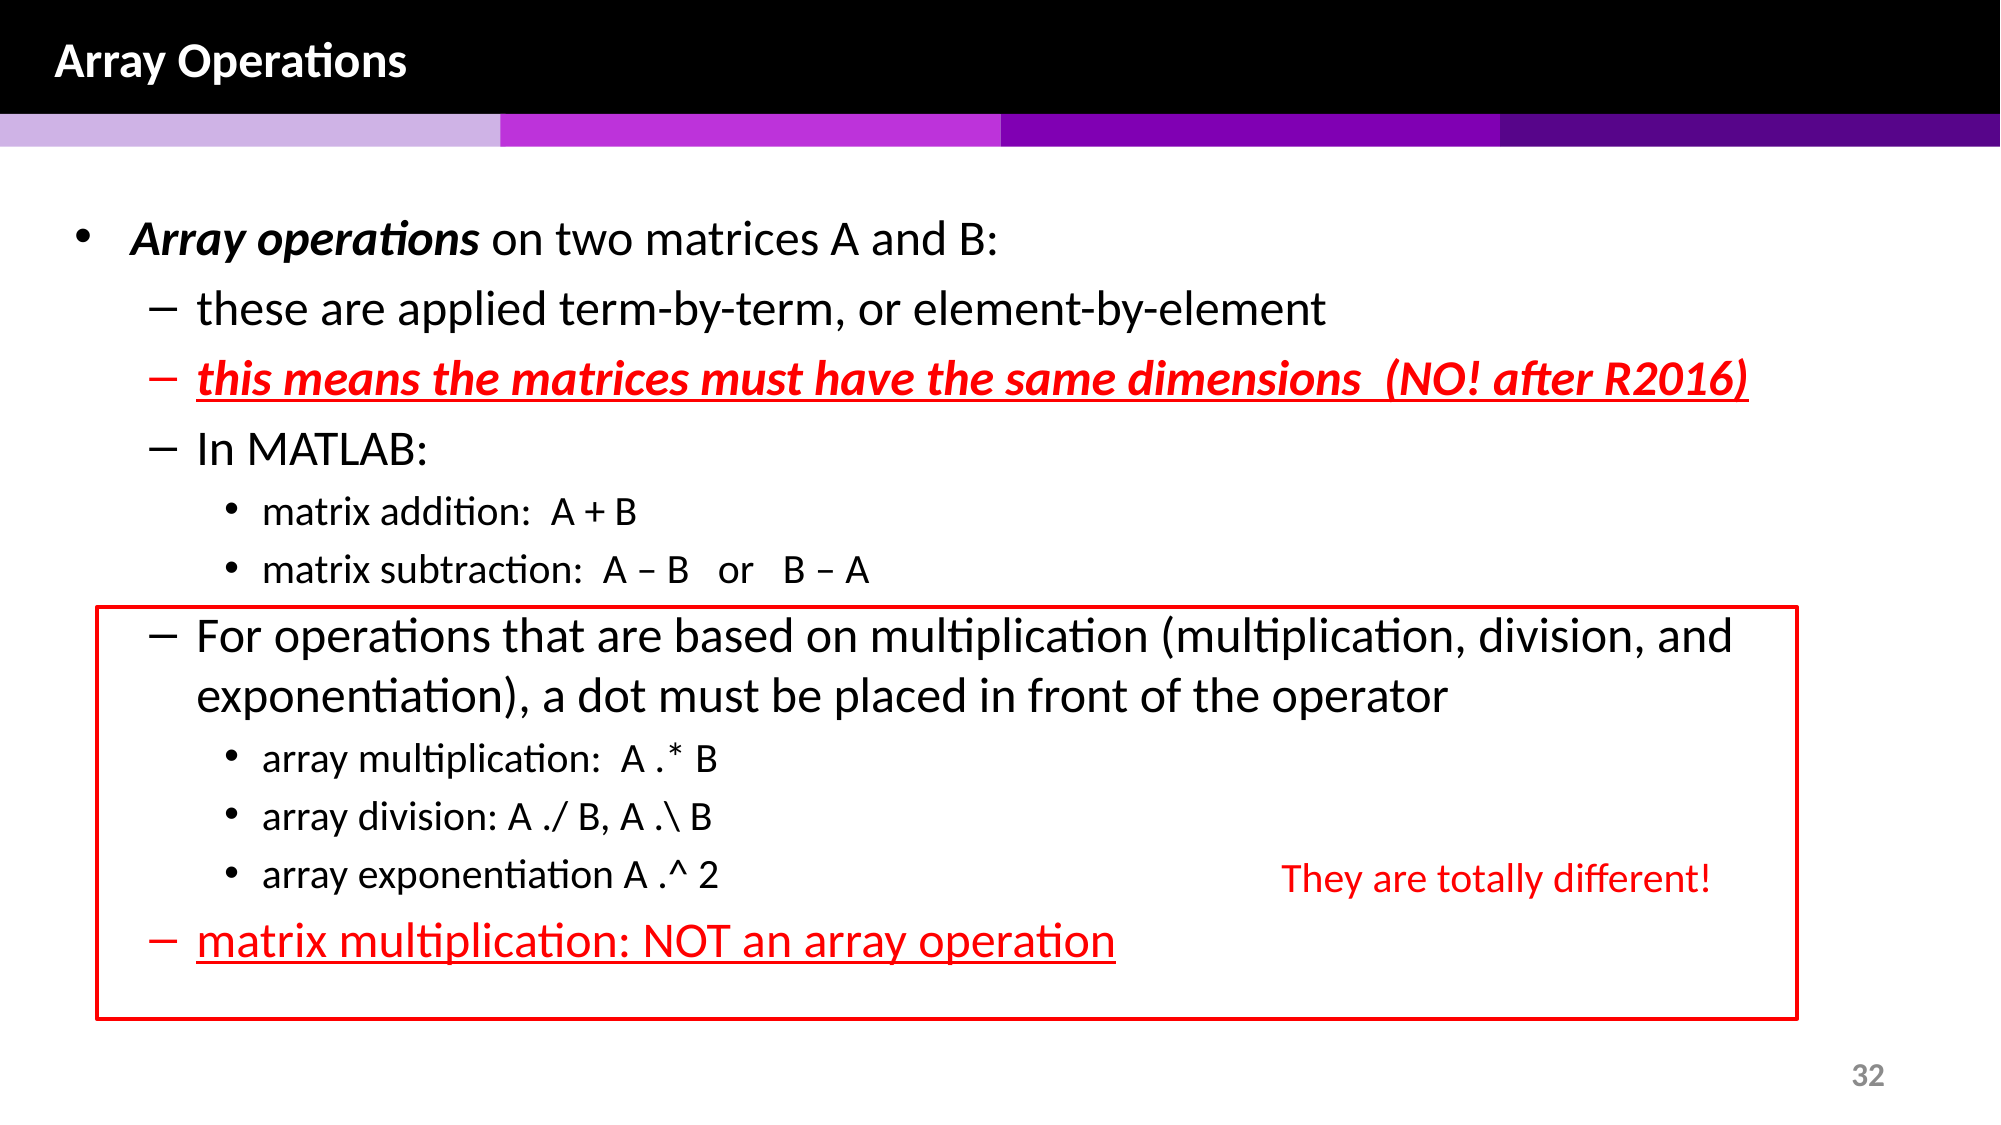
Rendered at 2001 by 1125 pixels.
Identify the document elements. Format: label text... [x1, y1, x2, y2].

list Array Operations [39, 1, 1964, 114]
text_box Array operations on two matrices A and B: these are applied term-by-term, or element-by-element this means the matrices must have the same dimensions (NO! after R2016) In MATLAB: matrix addition: A + B matrix subtraction: A – B or B – A For operations that are based on multiplication (multiplication, division, and exponentiation), a dot must be placed in front of the operator array multiplication: A .* B array division: A ./ B, A .\ B array exponentiation A .^ 2 matrix multiplication: NOT an array operation [59, 198, 1823, 919]
text_box [95, 605, 1799, 1021]
text_box They are totally different! [1266, 843, 1750, 907]
